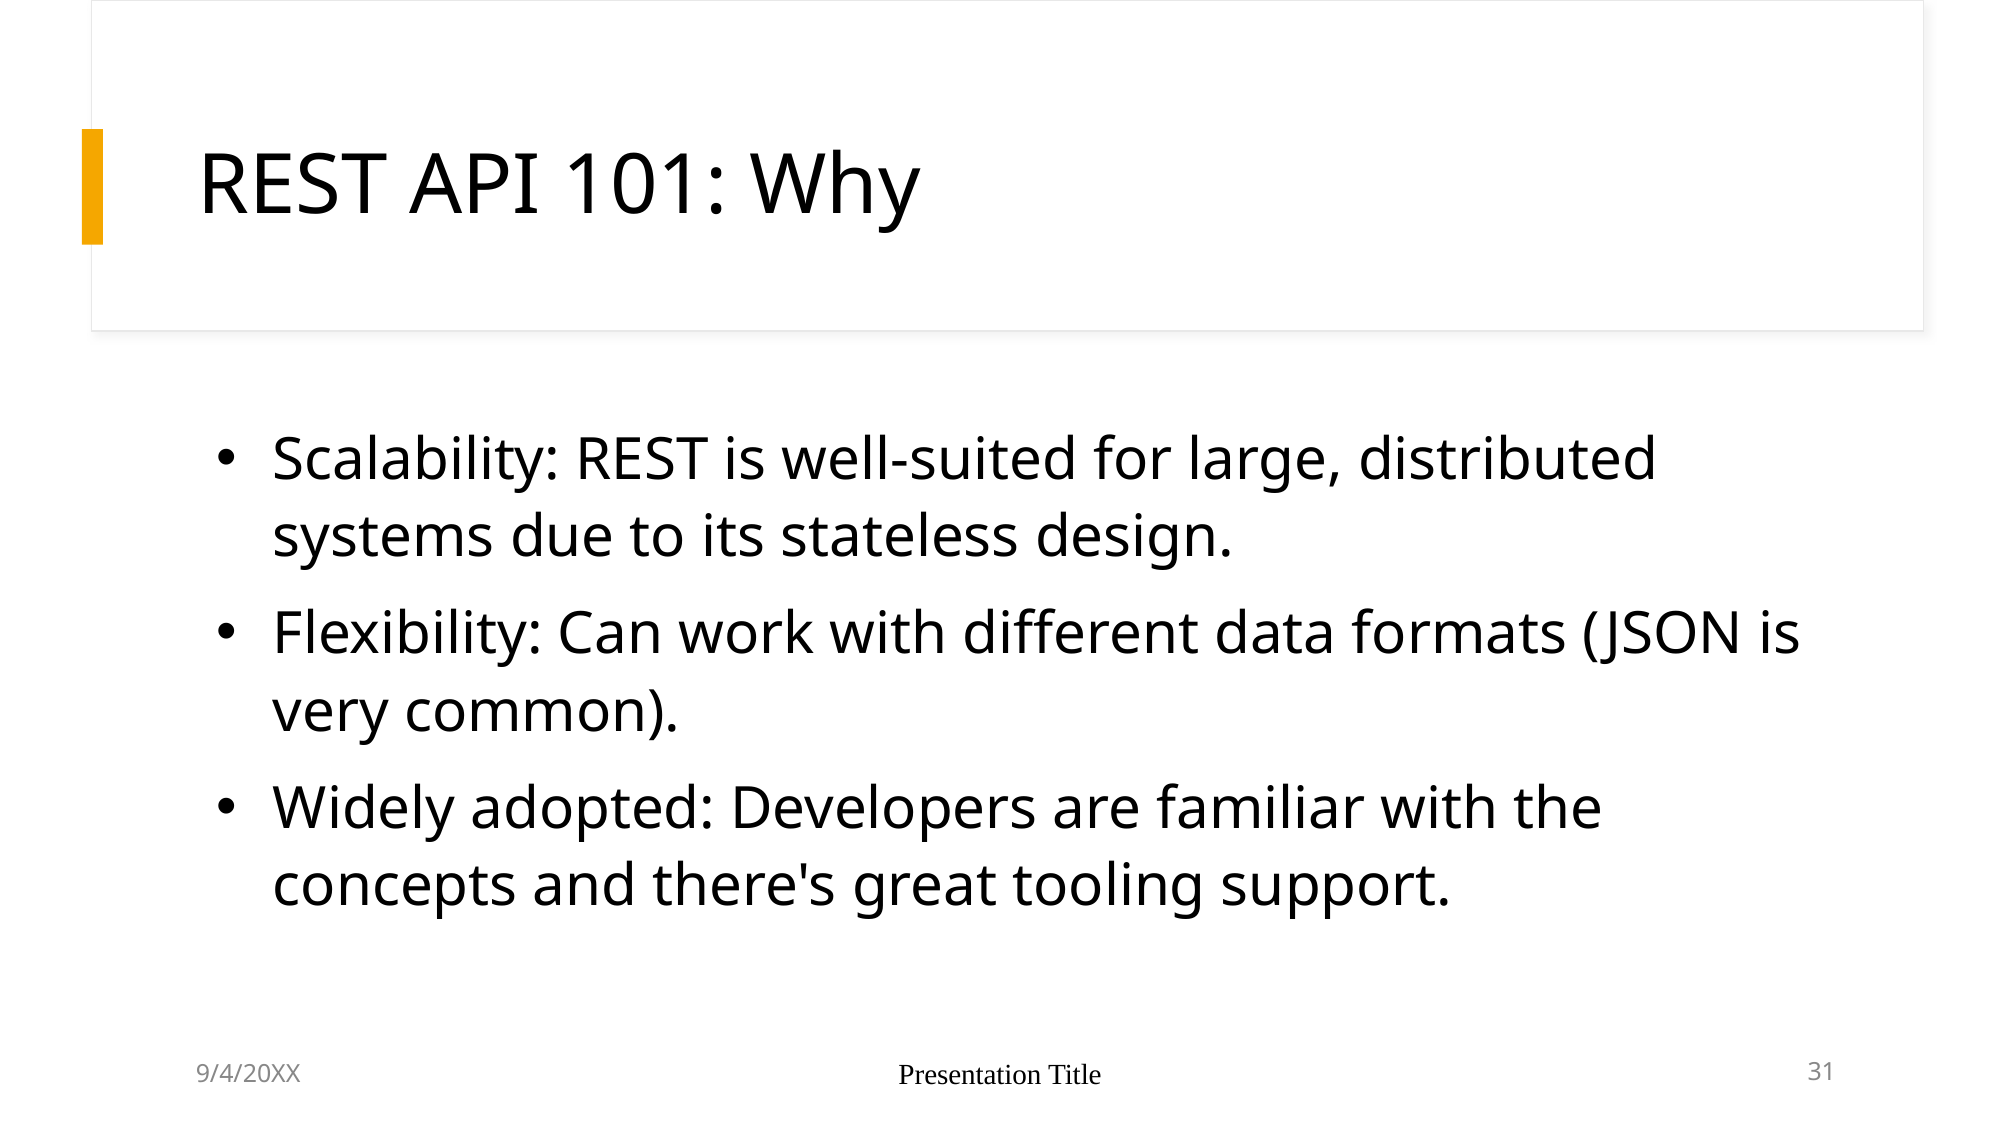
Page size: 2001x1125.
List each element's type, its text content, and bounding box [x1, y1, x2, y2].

slide_number 31 [1401, 1042, 1851, 1103]
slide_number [180, 1042, 631, 1103]
list Scalability: REST is well-suited for large, distributed systems due to its stateless design. Flexibility: Can work with different data formats (JSON is very common). Widely adopted: Developers are familiar with the concepts and there's great tooling support. [183, 406, 1851, 1013]
footer Presentation Title [662, 1042, 1338, 1103]
title REST API 101: Why [183, 90, 1851, 284]
